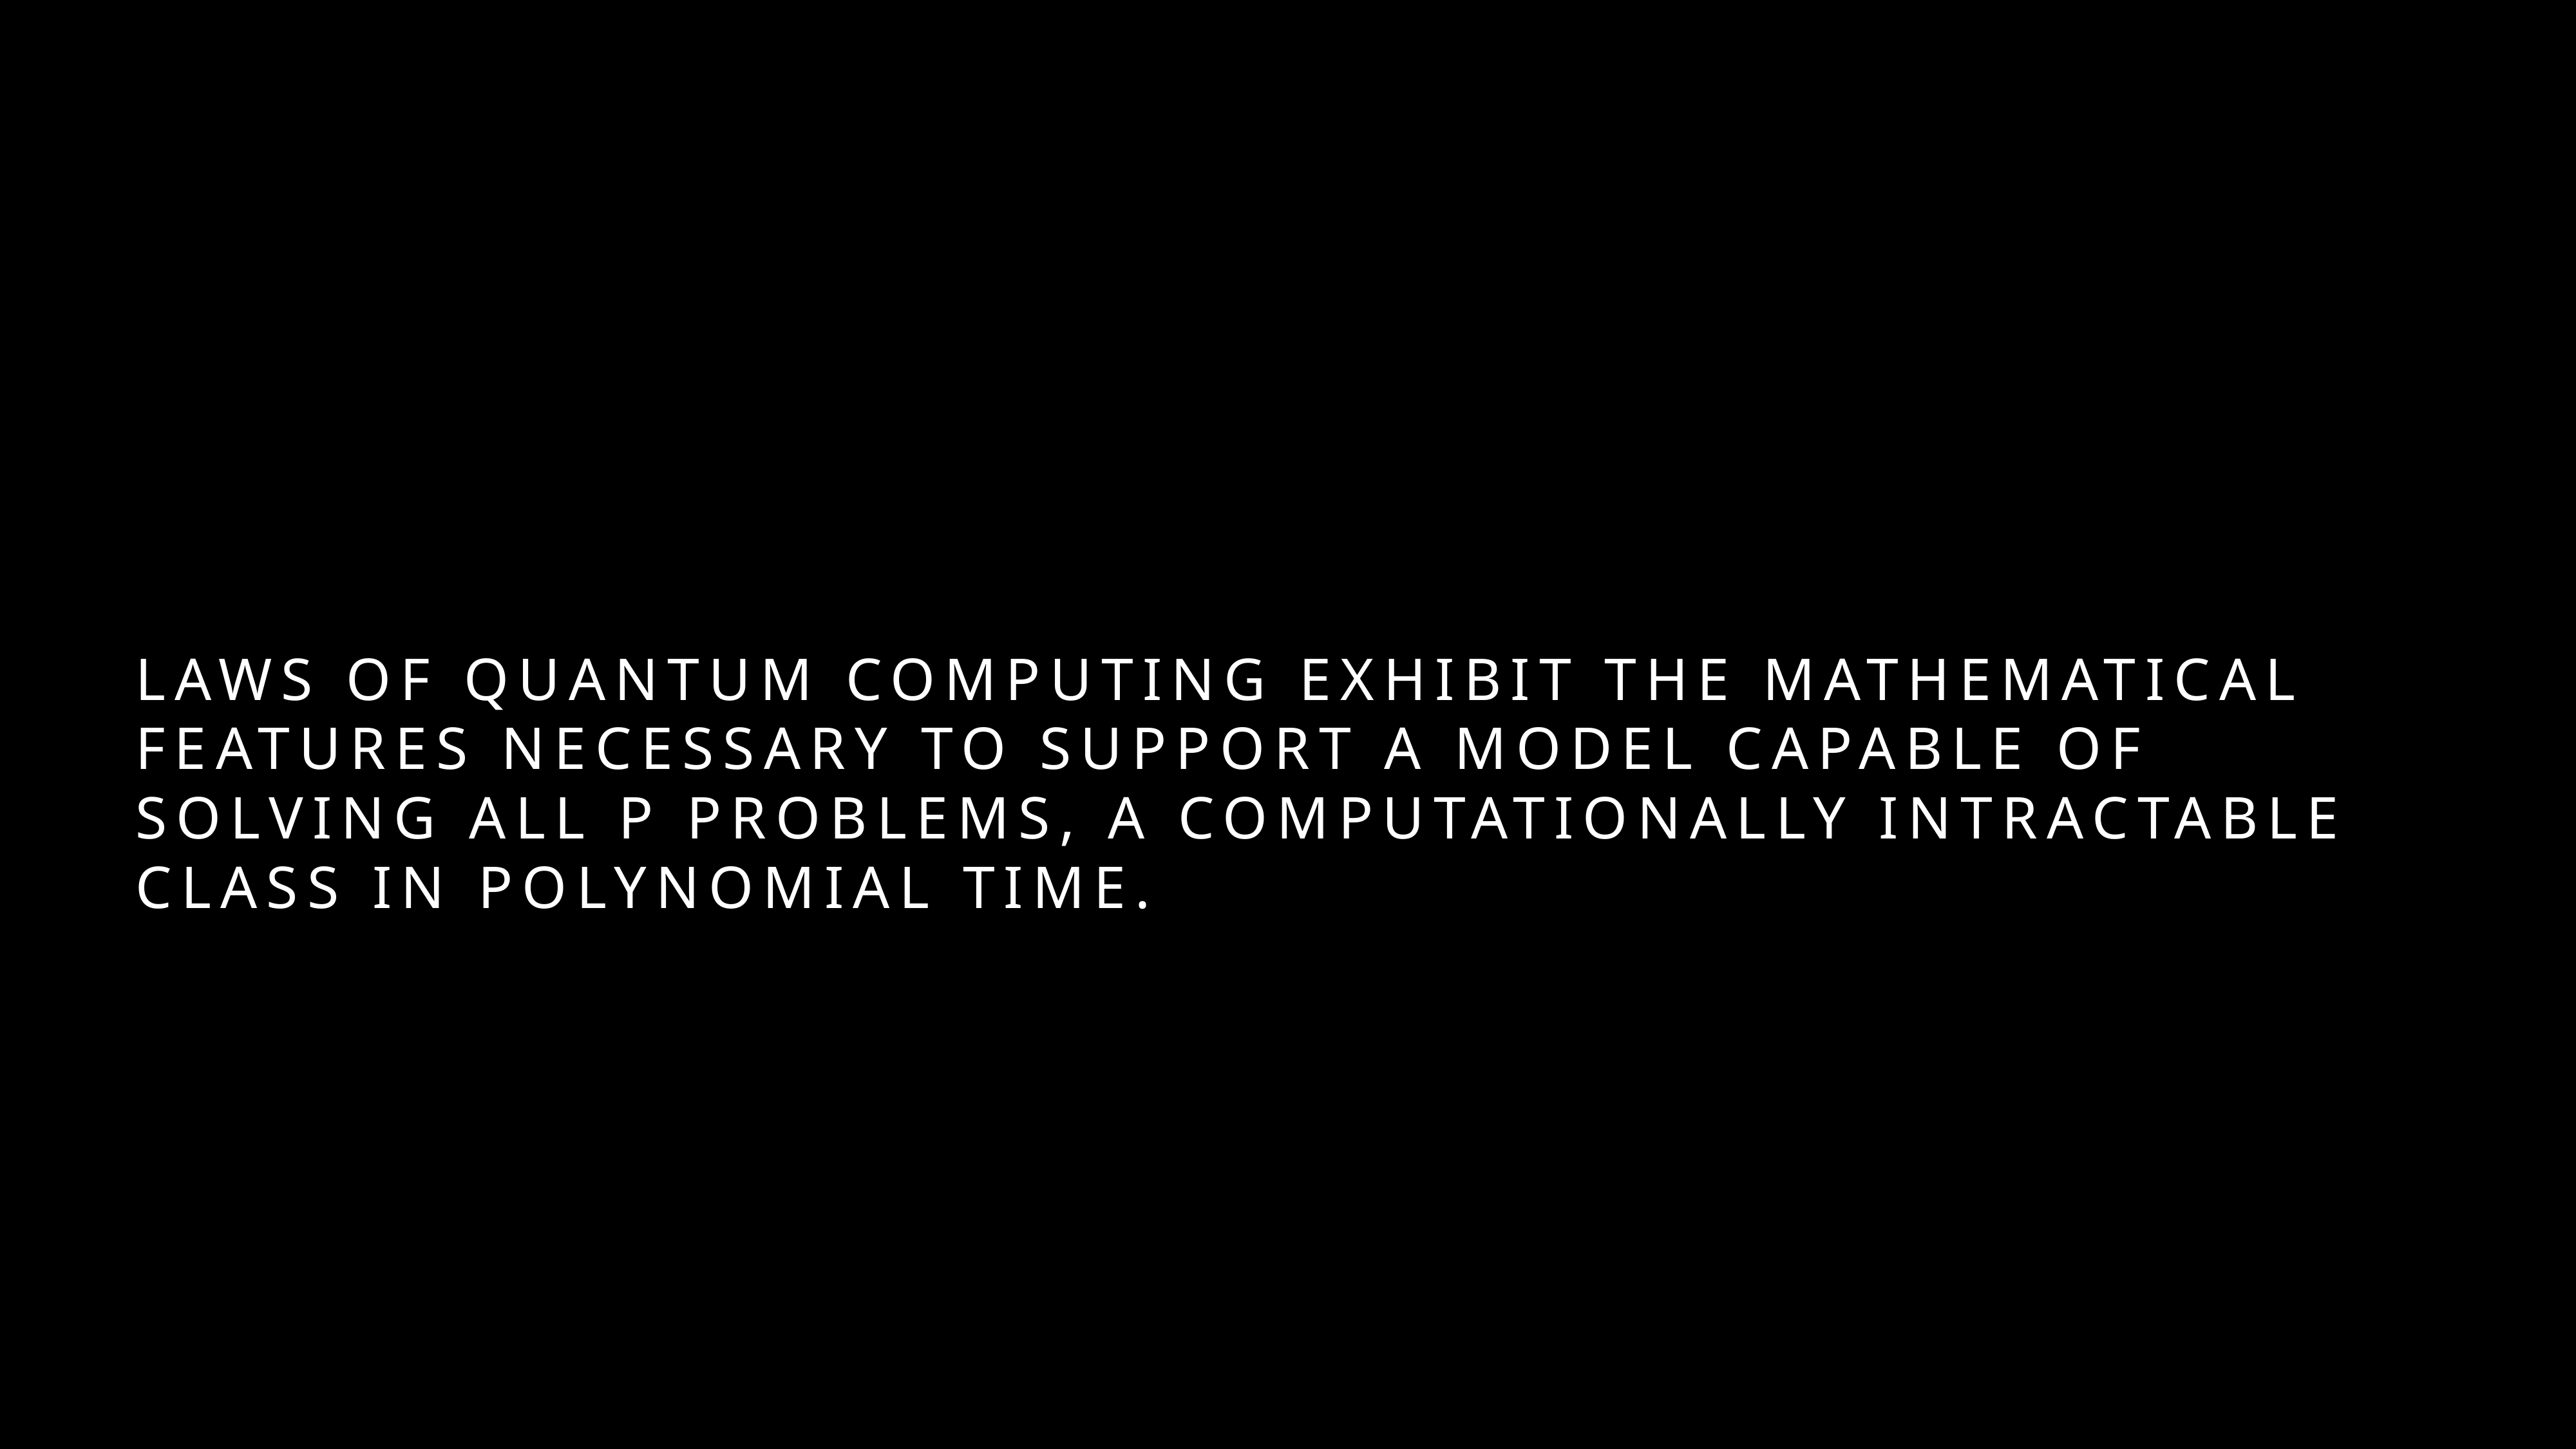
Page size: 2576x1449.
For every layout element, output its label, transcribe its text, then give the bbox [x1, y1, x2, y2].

title Laws of quantum computing exhibit the mathematical features necessary to support a model capable of solving all P Problems, a computationally intractable class in polynomial time. [129, 637, 2445, 968]
